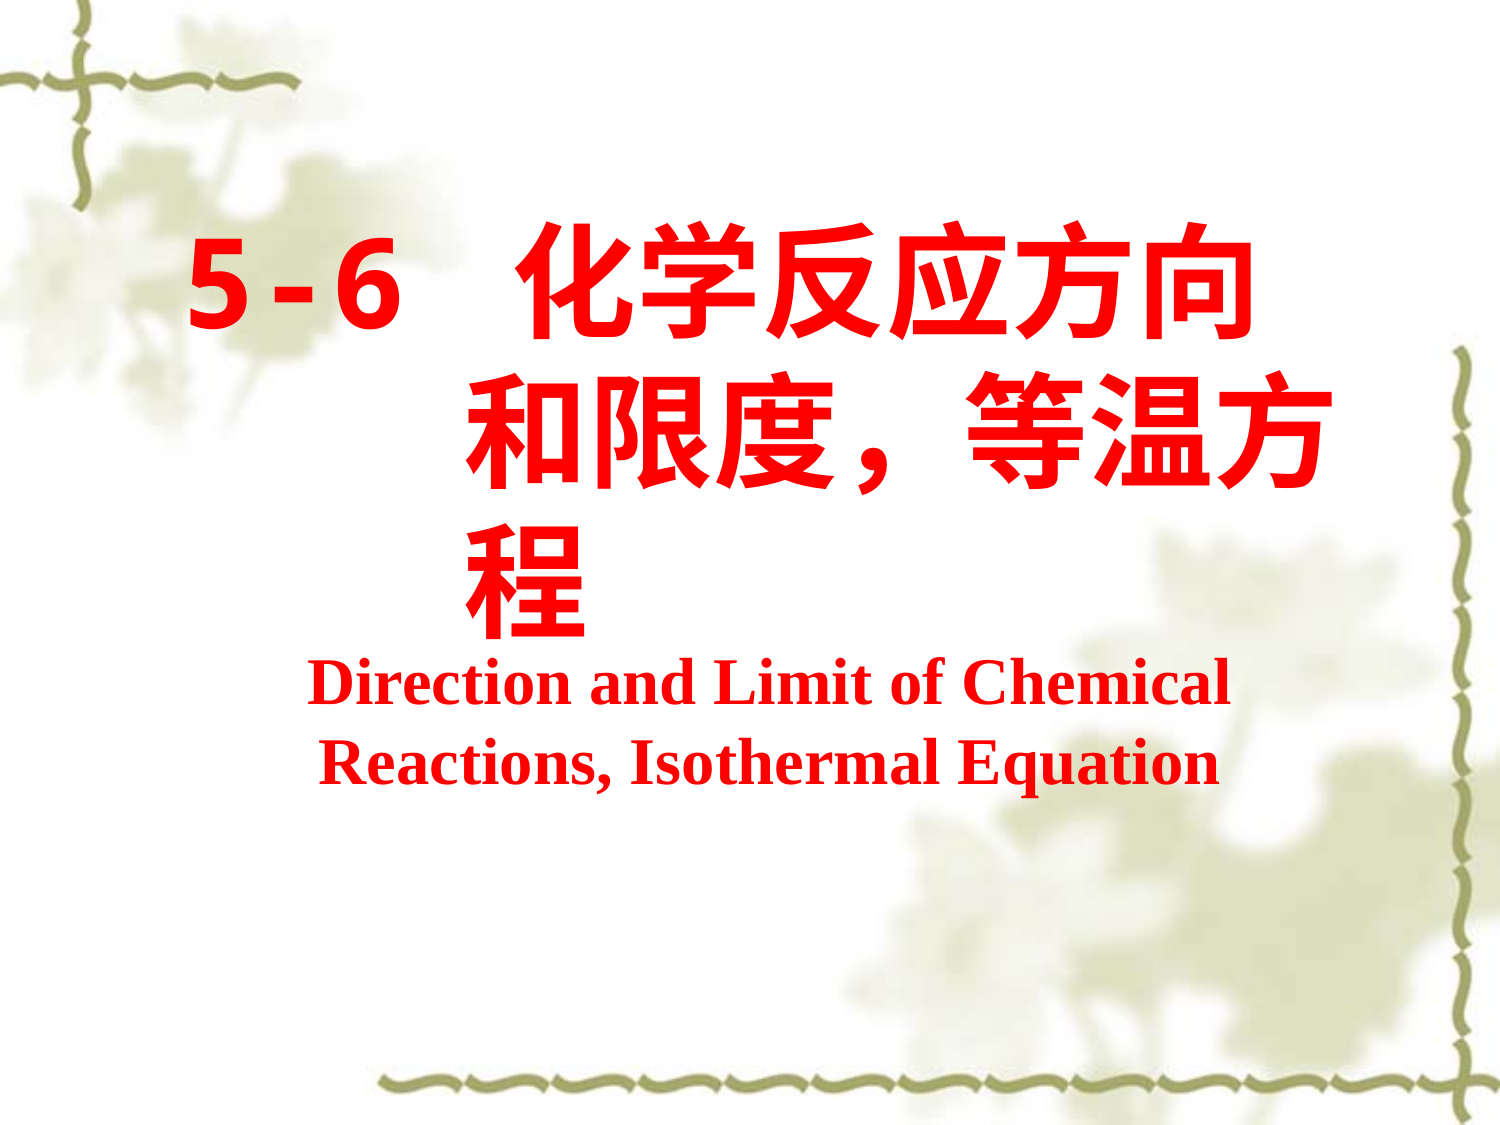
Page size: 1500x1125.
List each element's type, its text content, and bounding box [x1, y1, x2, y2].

text_box Direction and Limit of Chemical Reactions, Isothermal Equation [274, 630, 1267, 806]
picture [0, 0, 1500, 1125]
text_box 5-6 化学反应方向和限度，等温方程 [166, 180, 1387, 678]
